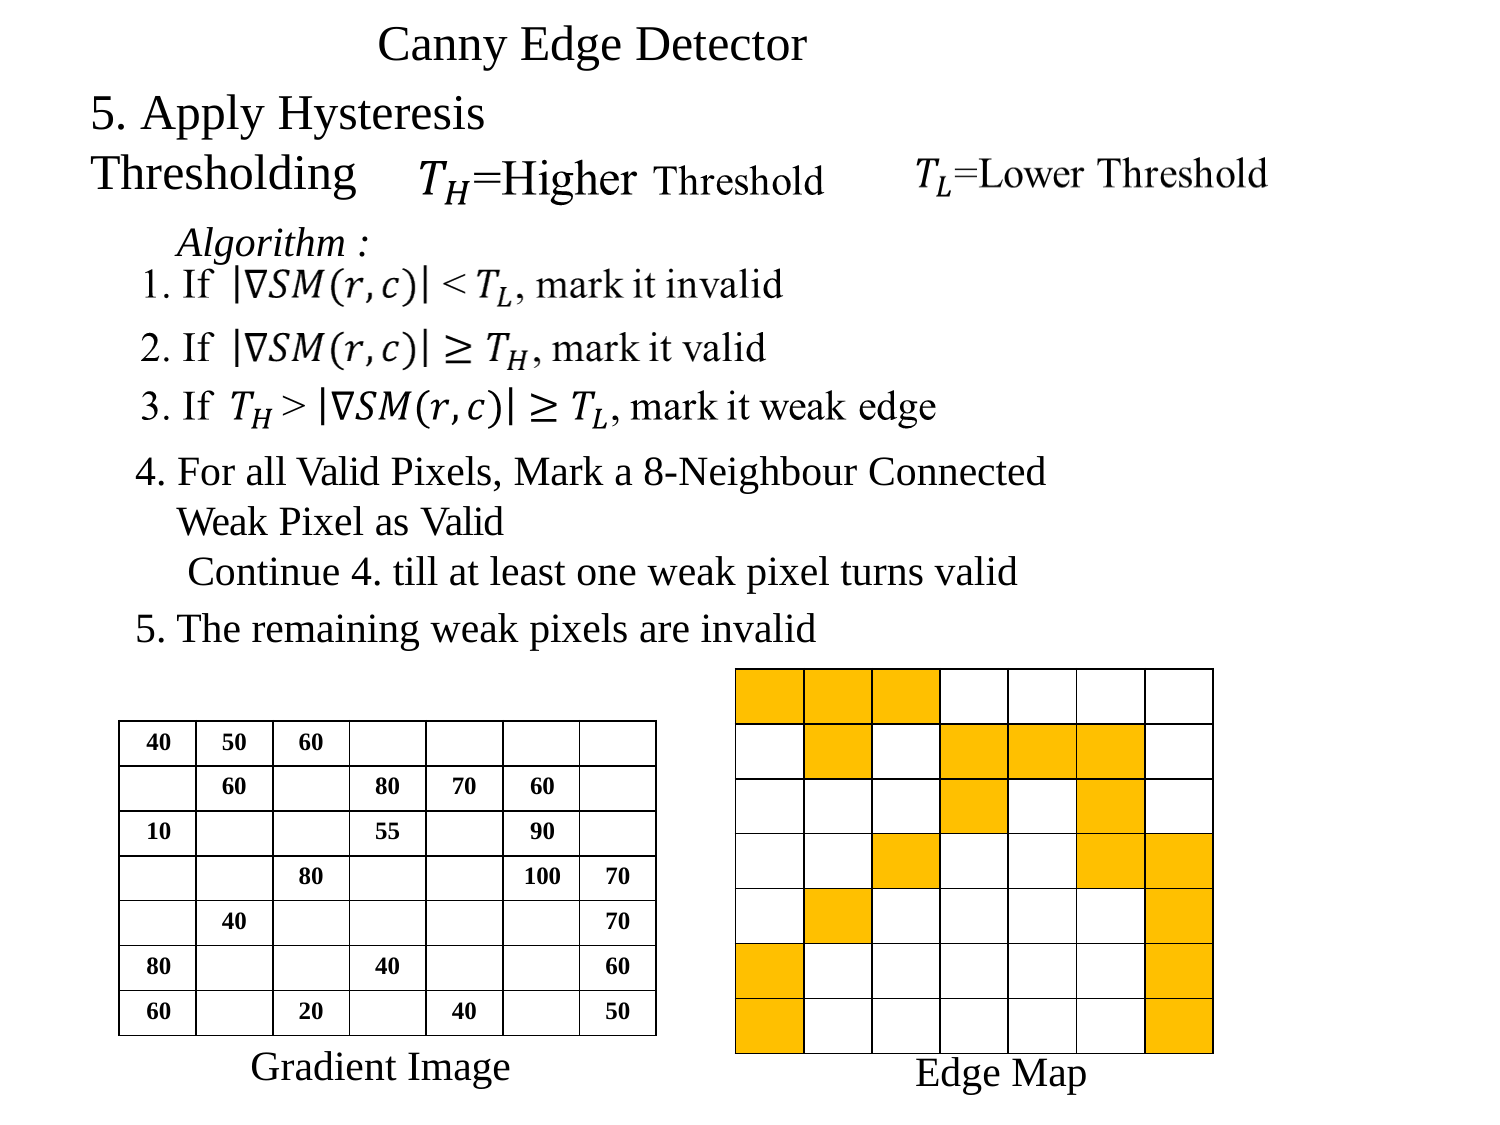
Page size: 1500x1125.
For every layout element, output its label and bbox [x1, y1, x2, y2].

table_cell [504, 767, 579, 810]
table_cell [427, 767, 502, 810]
table_header [941, 670, 1007, 723]
picture [141, 387, 936, 429]
table_header [873, 670, 939, 723]
text_box [133, 441, 1052, 651]
table_cell [504, 857, 579, 900]
table_cell [941, 889, 1007, 943]
table_cell [580, 991, 655, 1035]
table_cell [941, 834, 1007, 888]
table_cell [350, 991, 425, 1035]
table_cell [1146, 780, 1212, 833]
picture [141, 327, 767, 371]
table_header [580, 722, 655, 765]
table_cell [274, 812, 349, 855]
table_header [1077, 670, 1144, 723]
text_box [87, 60, 764, 265]
table_header [350, 722, 425, 765]
table_cell [1077, 999, 1144, 1053]
table_cell [120, 991, 195, 1035]
table_cell [736, 944, 803, 998]
table_cell [1009, 834, 1076, 888]
table_header [274, 722, 349, 765]
table_cell [274, 946, 349, 990]
table_cell [736, 999, 803, 1053]
picture [402, 138, 853, 215]
table_cell [350, 812, 425, 855]
table_cell [736, 834, 803, 888]
text_box [248, 1036, 513, 1089]
table_cell [941, 999, 1007, 1042]
table_cell [274, 991, 349, 1035]
table_cell [120, 901, 195, 945]
table_cell [197, 901, 272, 945]
table_cell [197, 857, 272, 900]
table_cell [1077, 944, 1144, 998]
table_cell [873, 889, 939, 943]
table_cell [941, 780, 1007, 833]
text_box [912, 1042, 1090, 1095]
picture [915, 157, 1270, 197]
table_cell [941, 944, 1007, 998]
table_cell [197, 812, 272, 855]
table_cell [350, 946, 425, 990]
table_cell [504, 946, 579, 990]
table_cell [427, 991, 502, 1035]
table_cell [197, 991, 272, 1035]
table_cell [350, 857, 425, 900]
table_cell [736, 780, 803, 833]
table_cell [427, 946, 502, 990]
table_cell [120, 767, 195, 810]
table_cell [873, 725, 939, 778]
table_cell [736, 889, 803, 943]
table_cell [1077, 725, 1144, 778]
table_cell [580, 812, 655, 855]
table_header [197, 722, 272, 765]
table_cell [580, 857, 655, 900]
table_cell [1077, 780, 1144, 833]
table_cell [197, 767, 272, 810]
table_cell [873, 780, 939, 833]
table_cell [805, 780, 871, 833]
table_cell [941, 725, 1007, 778]
table_cell [1009, 889, 1076, 943]
table_cell [873, 999, 939, 1053]
table_cell [1077, 834, 1144, 888]
table_cell [1009, 780, 1076, 833]
table_cell [1146, 944, 1212, 998]
table_cell [1009, 999, 1076, 1042]
table_cell [805, 999, 871, 1053]
table_cell [805, 944, 871, 998]
table_cell [1146, 834, 1212, 888]
table_cell [1009, 944, 1076, 998]
table_cell [427, 812, 502, 855]
table_cell [350, 901, 425, 945]
table_cell [1146, 889, 1212, 943]
table_cell [805, 725, 871, 778]
table_cell [580, 767, 655, 810]
table_header [736, 670, 803, 723]
table_cell [1146, 725, 1212, 778]
table_cell [580, 946, 655, 990]
table_cell [580, 901, 655, 945]
table_cell [350, 767, 425, 810]
table_cell [120, 812, 195, 855]
table_cell [805, 834, 871, 888]
table_cell [1146, 999, 1212, 1053]
table_cell [274, 901, 349, 945]
table_cell [805, 889, 871, 943]
table_cell [1009, 725, 1076, 778]
table_cell [873, 834, 939, 888]
table_cell [120, 946, 195, 990]
table_cell [736, 725, 803, 778]
table_header [1146, 670, 1212, 723]
table_header [427, 722, 502, 765]
table_cell [120, 857, 195, 900]
picture [145, 265, 784, 308]
table_cell [504, 991, 579, 1035]
table_cell [197, 946, 272, 990]
table_cell [1077, 889, 1144, 943]
table_header [805, 670, 871, 723]
table_cell [427, 857, 502, 900]
table_cell [504, 901, 579, 945]
table_cell [873, 944, 939, 998]
table_cell [274, 857, 349, 900]
table_cell [504, 812, 579, 855]
table_header [1009, 670, 1076, 723]
table_header [120, 722, 195, 765]
table_cell [427, 901, 502, 945]
table_header [504, 722, 579, 765]
table_cell [274, 767, 349, 810]
title [375, 8, 810, 138]
